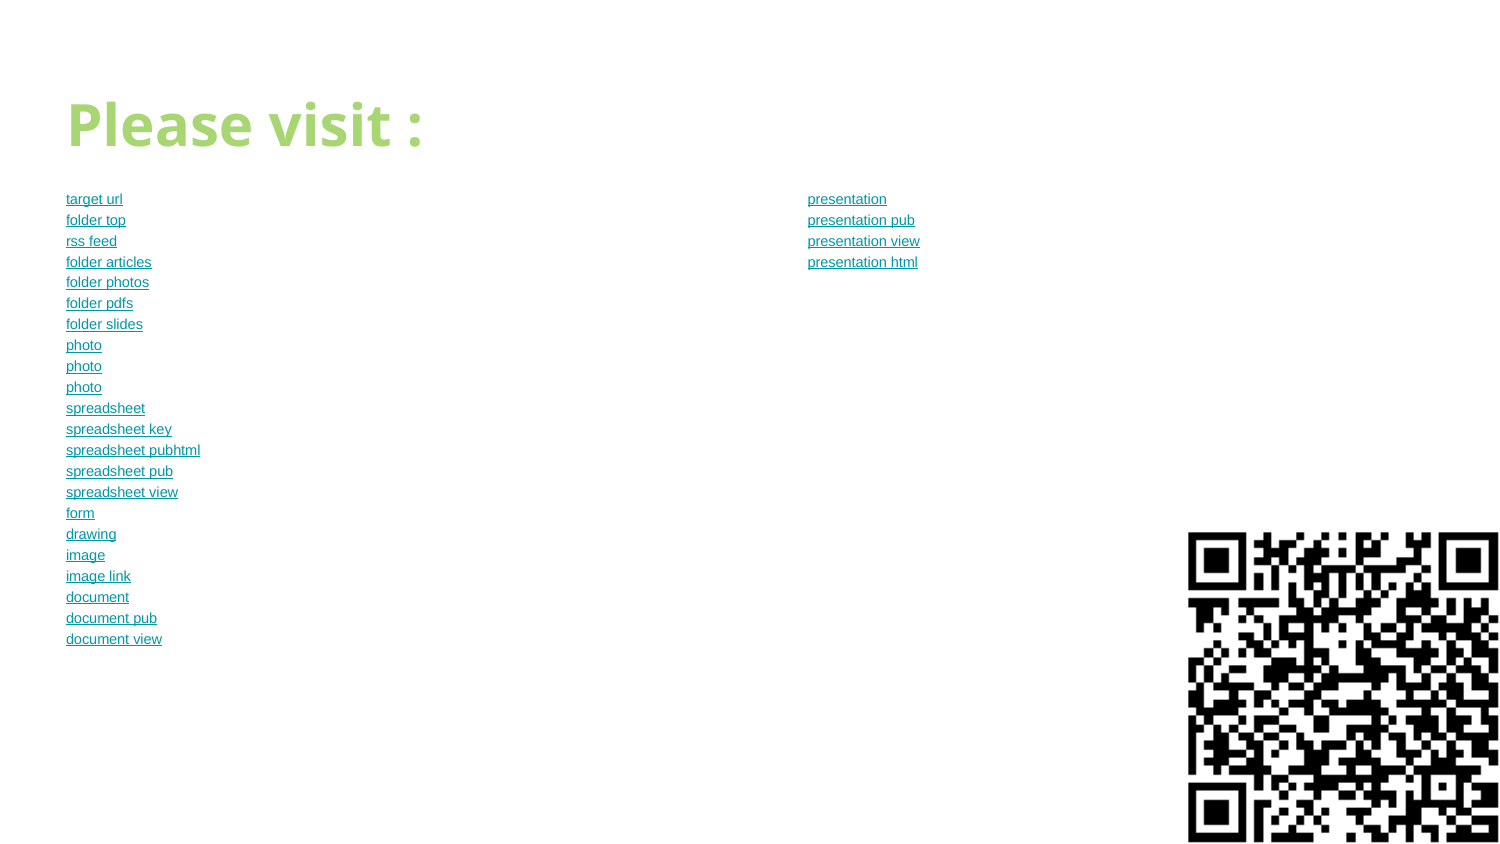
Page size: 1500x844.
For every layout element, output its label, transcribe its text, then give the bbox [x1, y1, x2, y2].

list target url folder top rss feed folder articles folder photos folder pdfs folder slides photo photo photo spreadsheet spreadsheet key spreadsheet pubhtml spreadsheet pub spreadsheet view form drawing image image link document document pub document view [51, 189, 708, 750]
title Please visit : [51, 72, 1449, 167]
list presentation presentation pub presentation view presentation html [792, 189, 1449, 750]
picture [1187, 530, 1500, 844]
